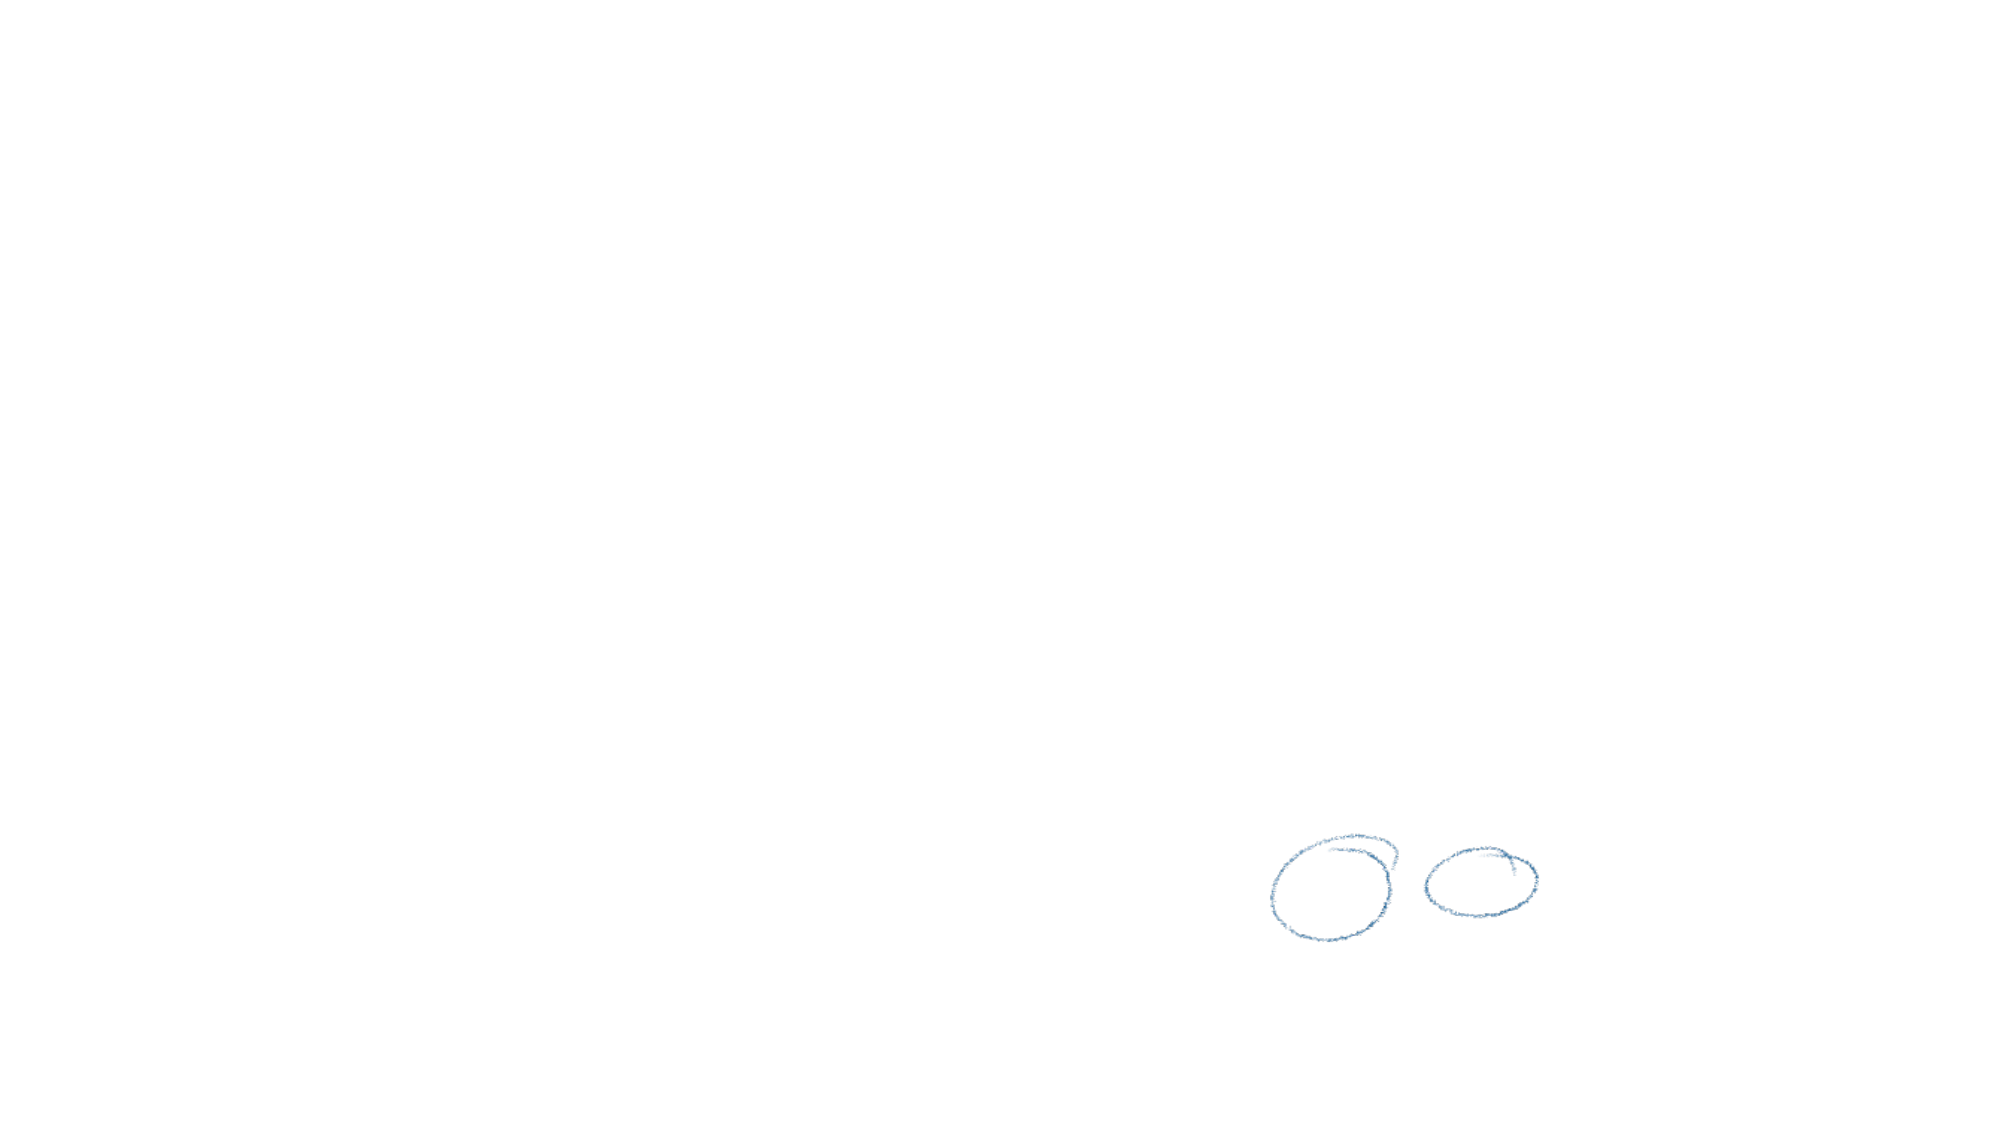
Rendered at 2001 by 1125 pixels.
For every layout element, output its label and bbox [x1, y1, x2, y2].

picture [1263, 805, 1548, 972]
